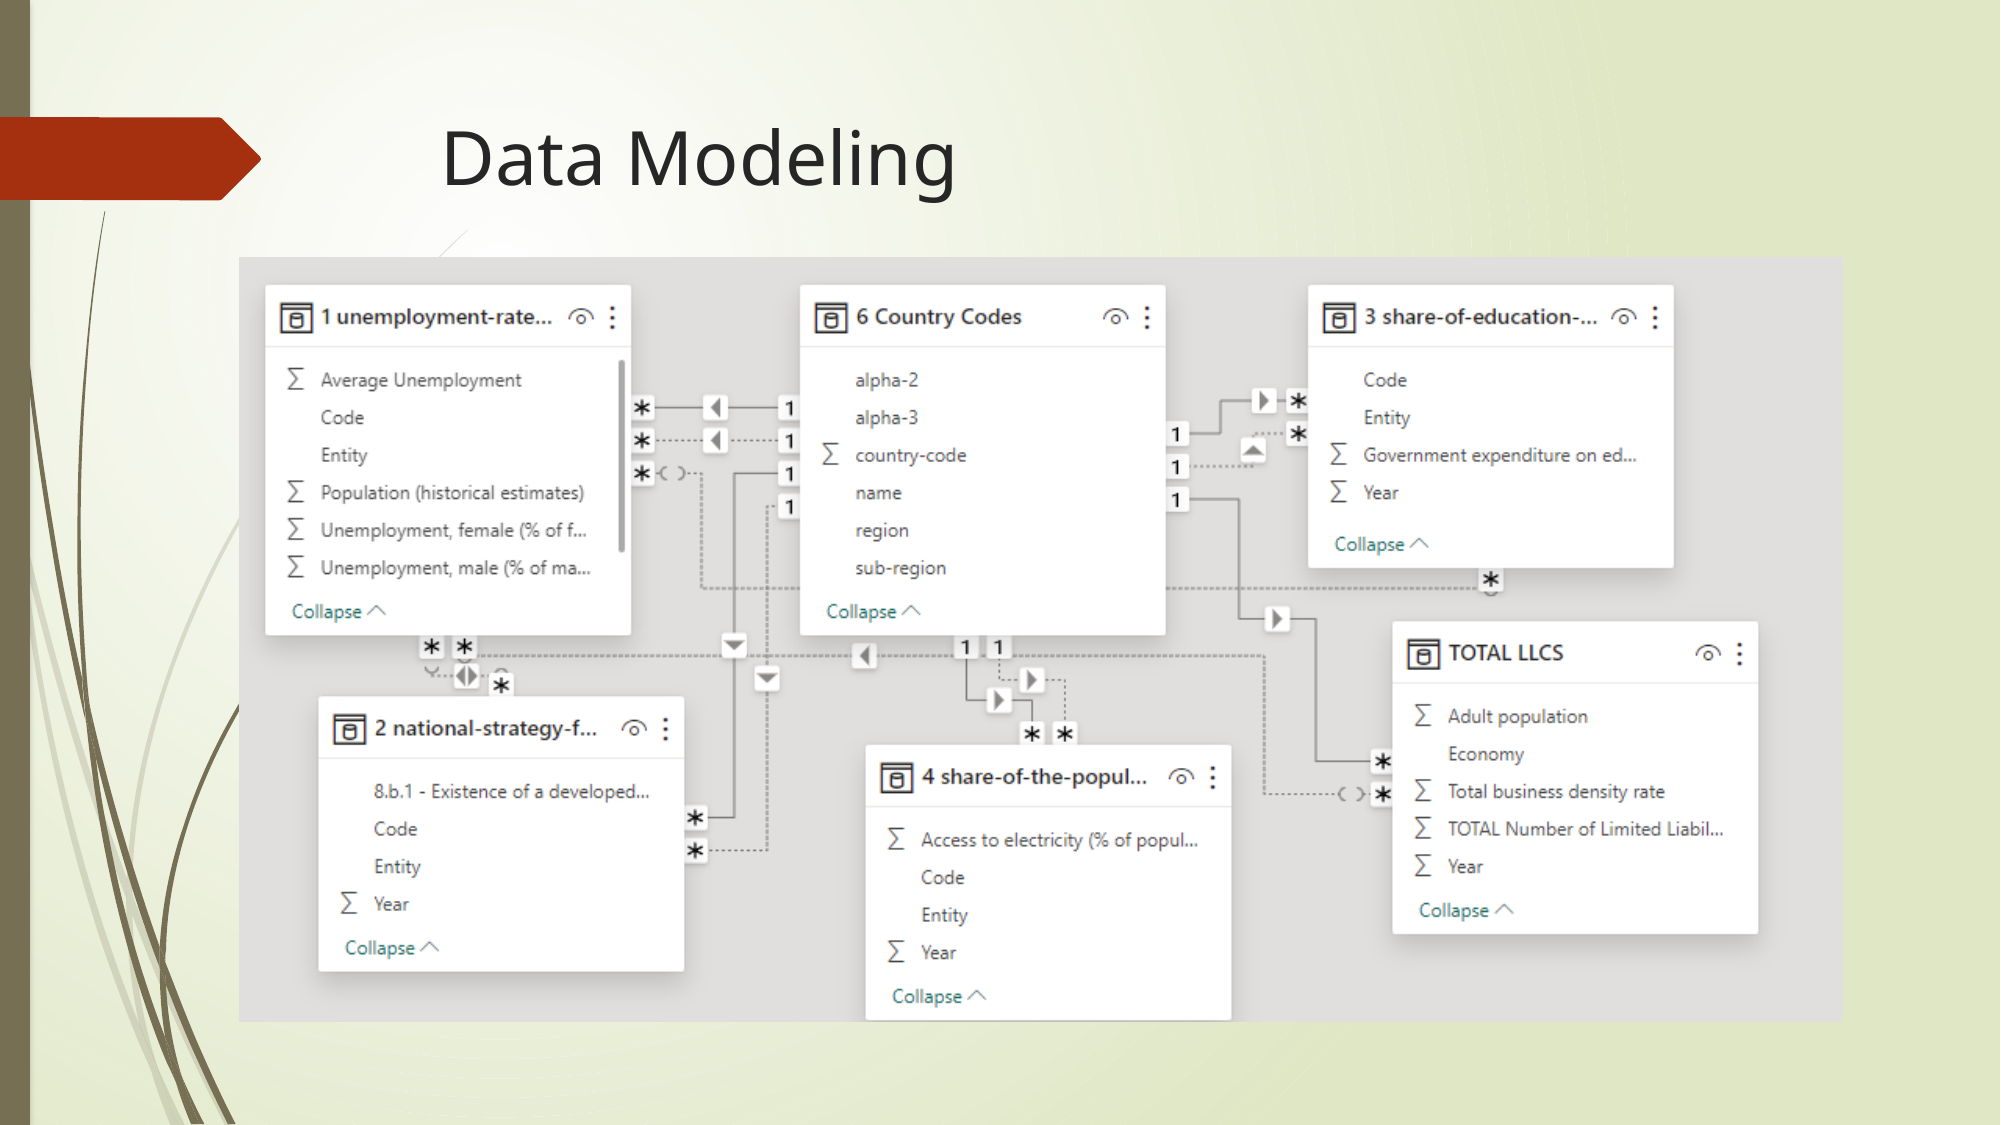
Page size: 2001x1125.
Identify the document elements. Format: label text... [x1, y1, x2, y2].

title Data Modeling [425, 102, 1888, 313]
picture [238, 257, 1843, 1022]
